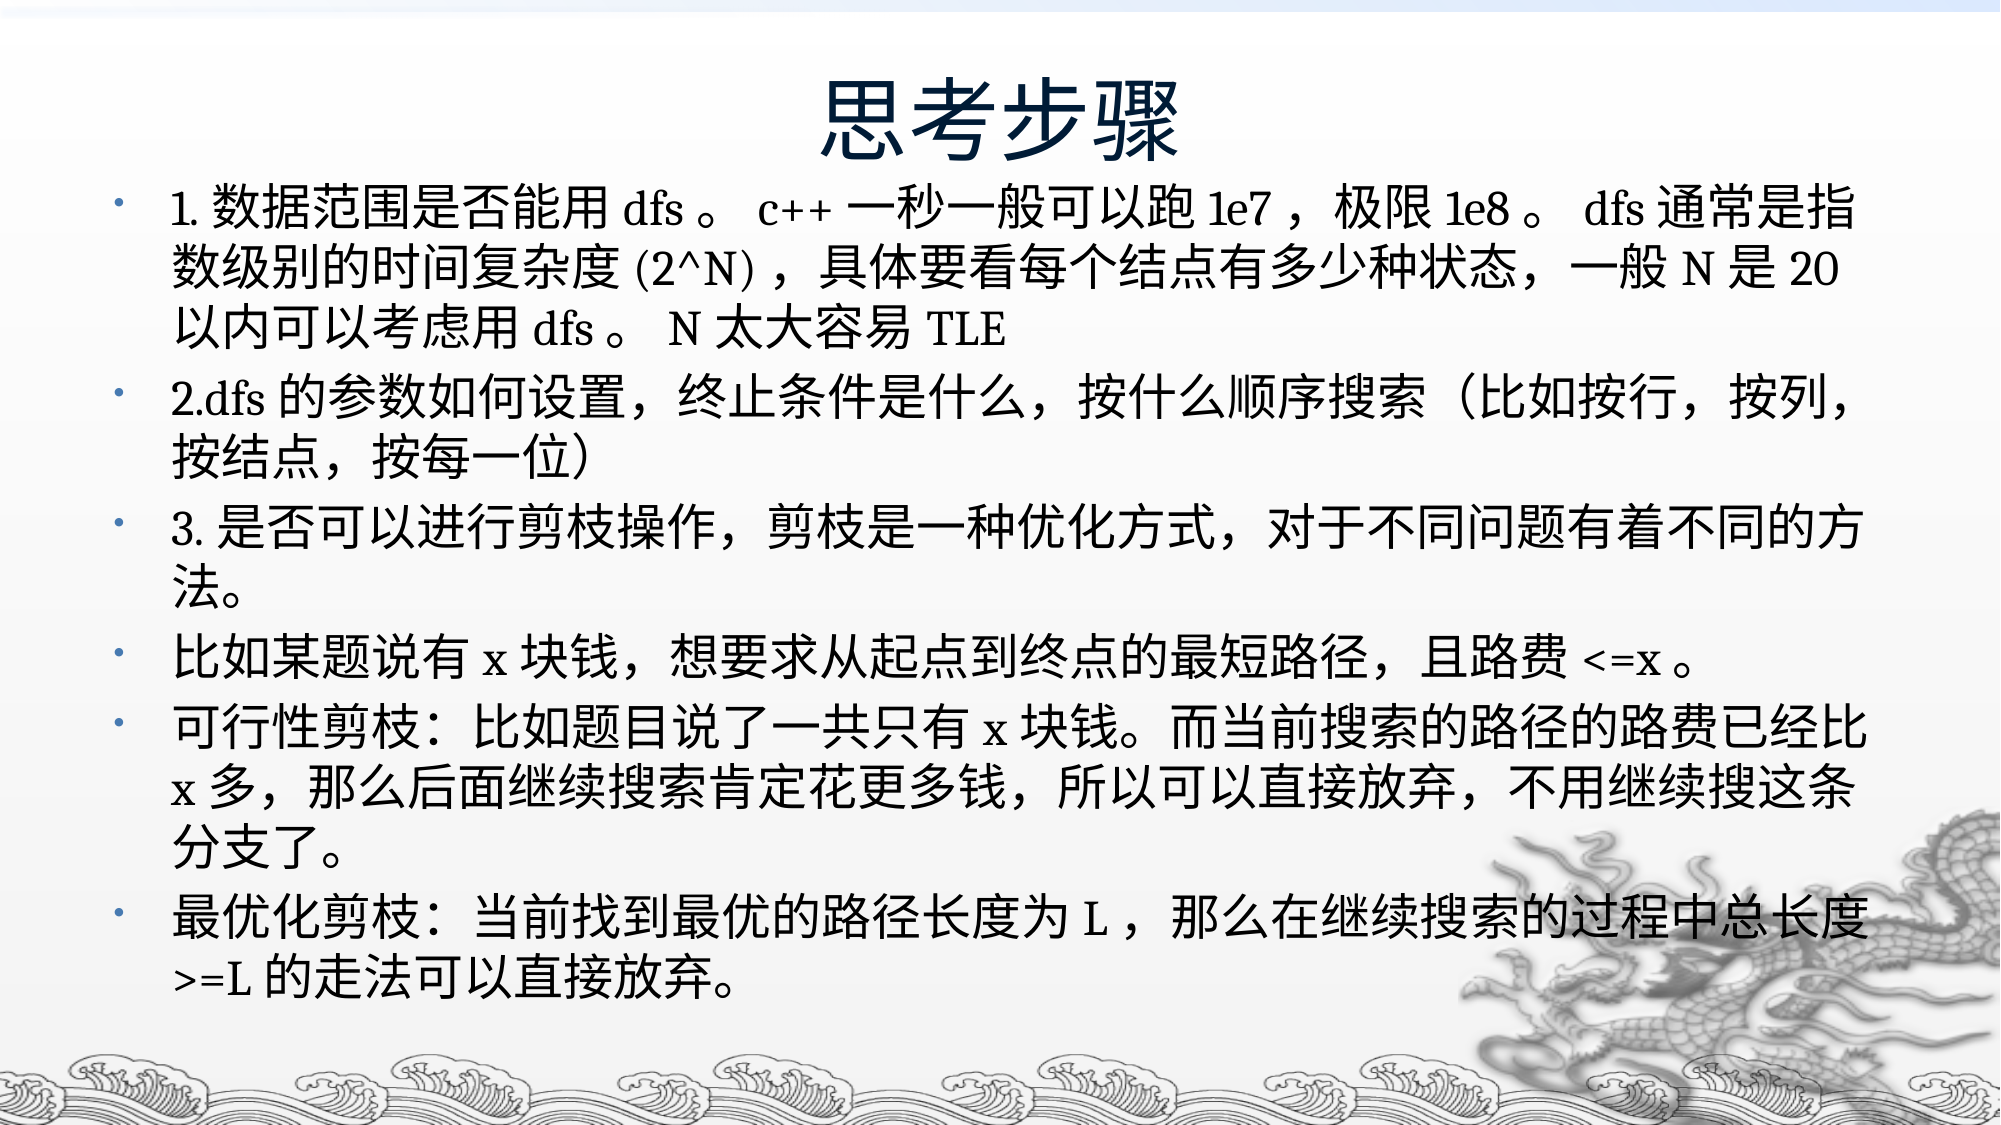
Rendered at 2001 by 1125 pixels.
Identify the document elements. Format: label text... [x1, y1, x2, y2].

title 思考步骤 [99, 23, 1901, 167]
list 1.数据范围是否能用dfs。c++一秒一般可以跑1e7，极限1e8。dfs通常是指数级别的时间复杂度(2^N)，具体要看每个结点有多少种状态，一般N是20以内可以考虑用dfs。N太大容易TLE 2.dfs的参数如何设置，终止条件是什么，按什么顺序搜索（比如按行，按列，按结点，按每一位） 3.是否可以进行剪枝操作，剪枝是一种优化方式，对于不同问题有着不同的方法。 比如某题说有x块钱，想要求从起点到终点的最短路径，且路费<=x。 可行性剪枝：比如题目说了一共只有x块钱。而当前搜索的路径的路费已经比x多，那么后面继续搜索肯定花更多钱，所以可以直接放弃，不用继续搜这条分支了。 最优化剪枝：当前找到最优的路径长度为L，那么在继续搜索的过程中总长度>=L的走法可以直接放弃。 [99, 167, 1901, 1065]
